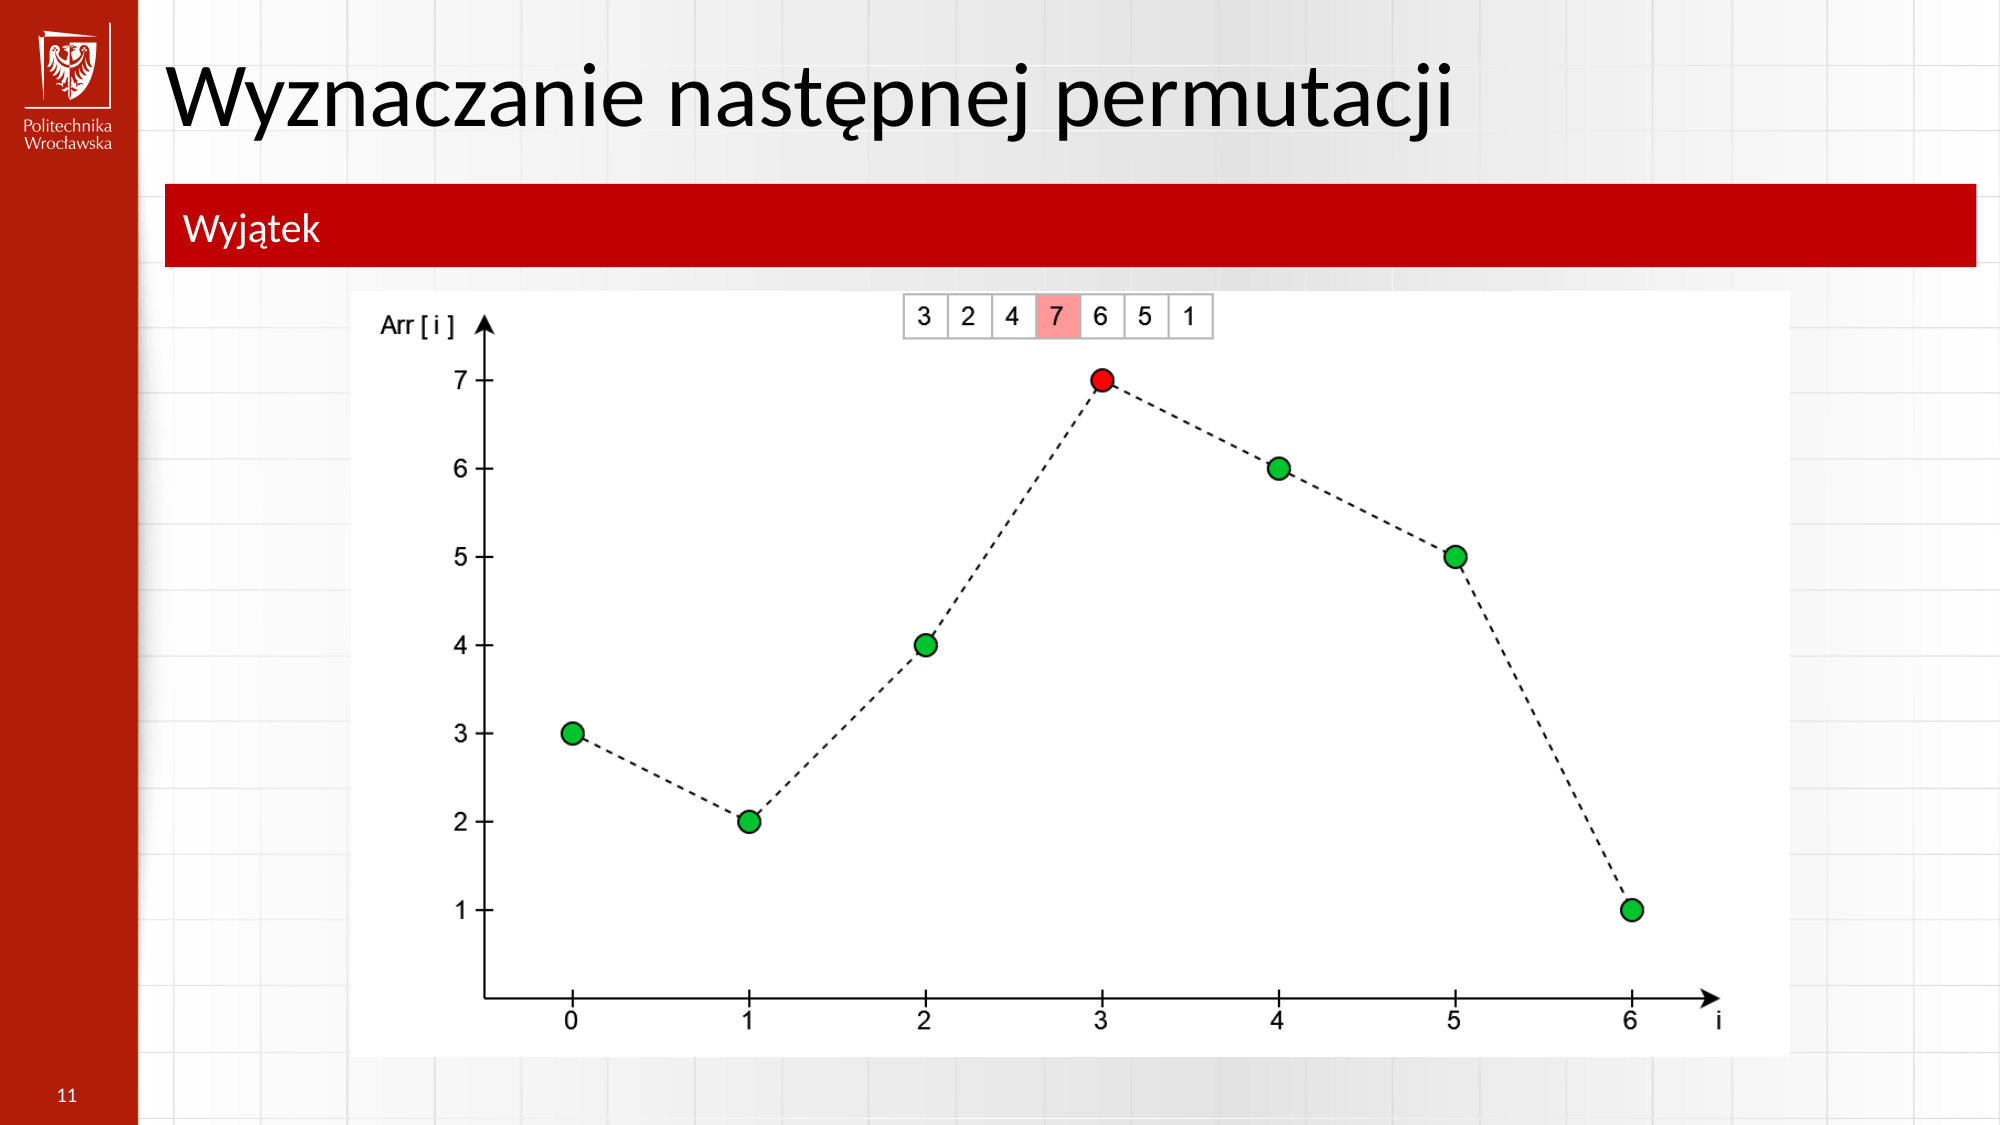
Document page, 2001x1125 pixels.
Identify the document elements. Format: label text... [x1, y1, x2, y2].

picture [24, 22, 112, 149]
list Wyznaczanie następnej permutacji [165, 19, 1973, 161]
list Wyjątek [165, 183, 1977, 268]
picture [138, 0, 2000, 1125]
